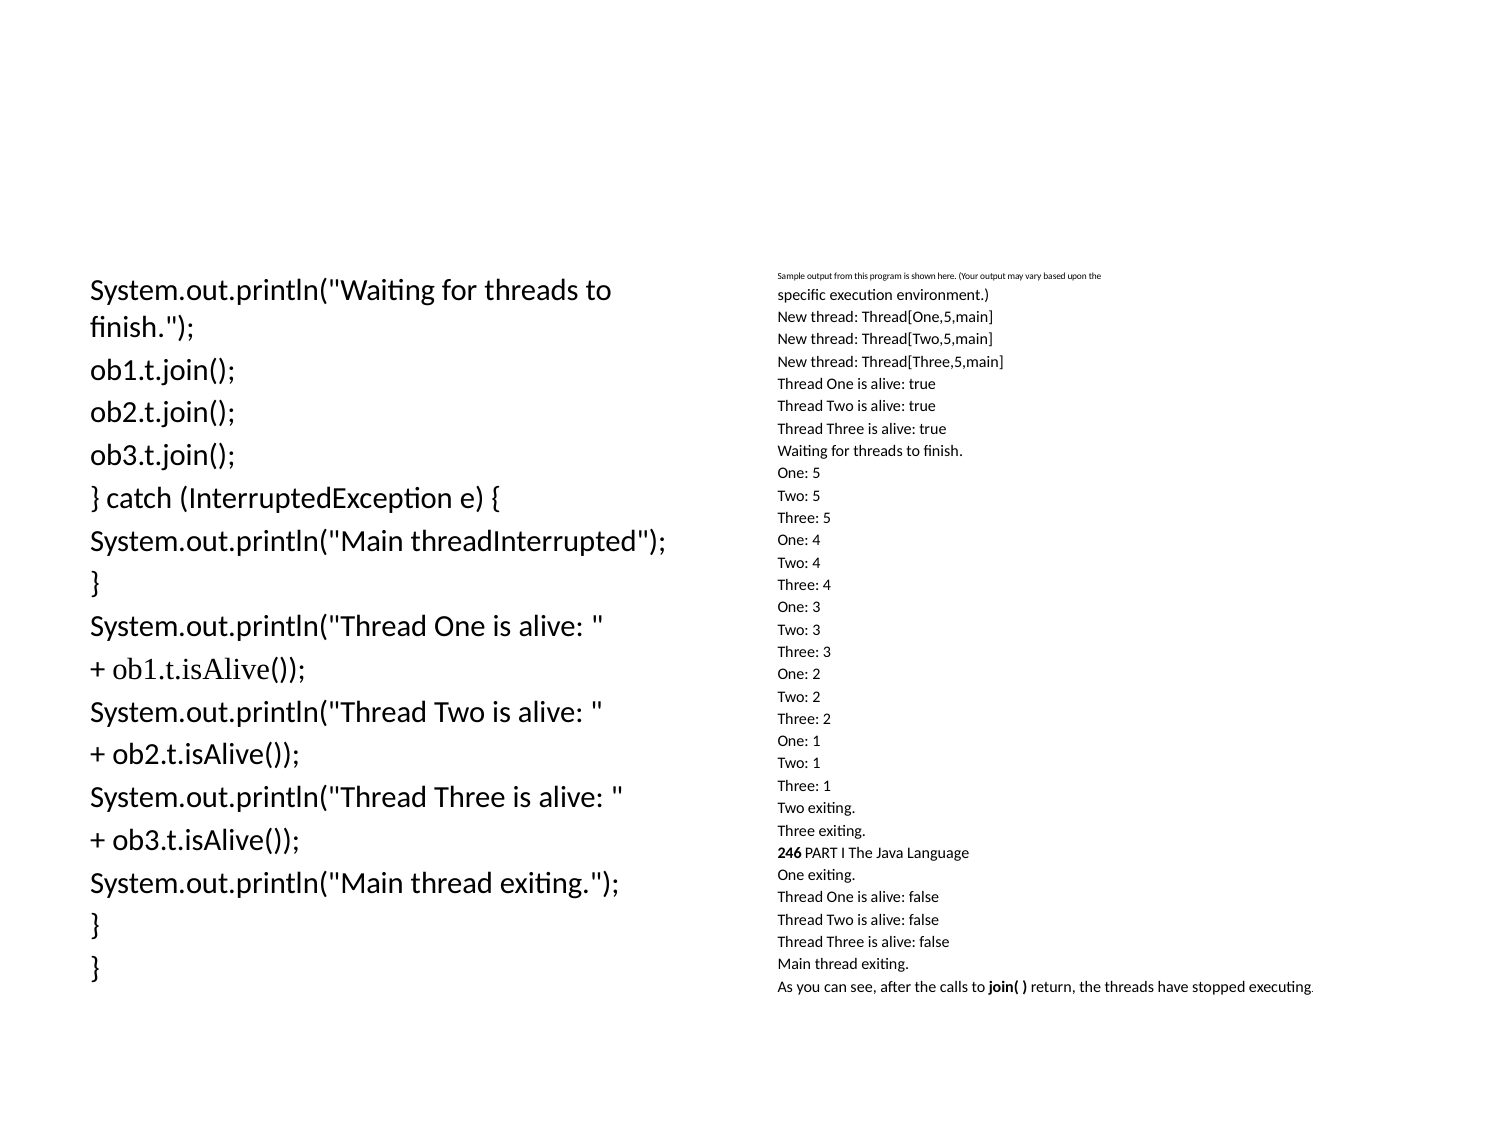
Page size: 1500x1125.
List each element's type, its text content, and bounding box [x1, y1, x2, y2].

list Sample output from this program is shown here. (Your output may vary based upon the specific execution environment.) New thread: Thread[One,5,main] New thread: Thread[Two,5,main] New thread: Thread[Three,5,main] Thread One is alive: true Thread Two is alive: true Thread Three is alive: true Waiting for threads to finish. One: 5 Two: 5 Three: 5 One: 4 Two: 4 Three: 4 One: 3 Two: 3 Three: 3 One: 2 Two: 2 Three: 2 One: 1 Two: 1 Three: 1 Two exiting. Three exiting. 246 PART I The Java Language One exiting. Thread One is alive: false Thread Two is alive: false Thread Three is alive: false Main thread exiting. As you can see, after the calls to join( ) return, the threads have stopped executing. [762, 262, 1425, 1005]
list System.out.println("Waiting for threads to finish."); ob1.t.join(); ob2.t.join(); ob3.t.join(); } catch (InterruptedException e) { System.out.println("Main threadInterrupted"); } System.out.println("Thread One is alive: " + ob1.t.isAlive()); System.out.println("Thread Two is alive: " + ob2.t.isAlive()); System.out.println("Thread Three is alive: " + ob3.t.isAlive()); System.out.println("Main thread exiting."); } } [75, 262, 738, 1005]
